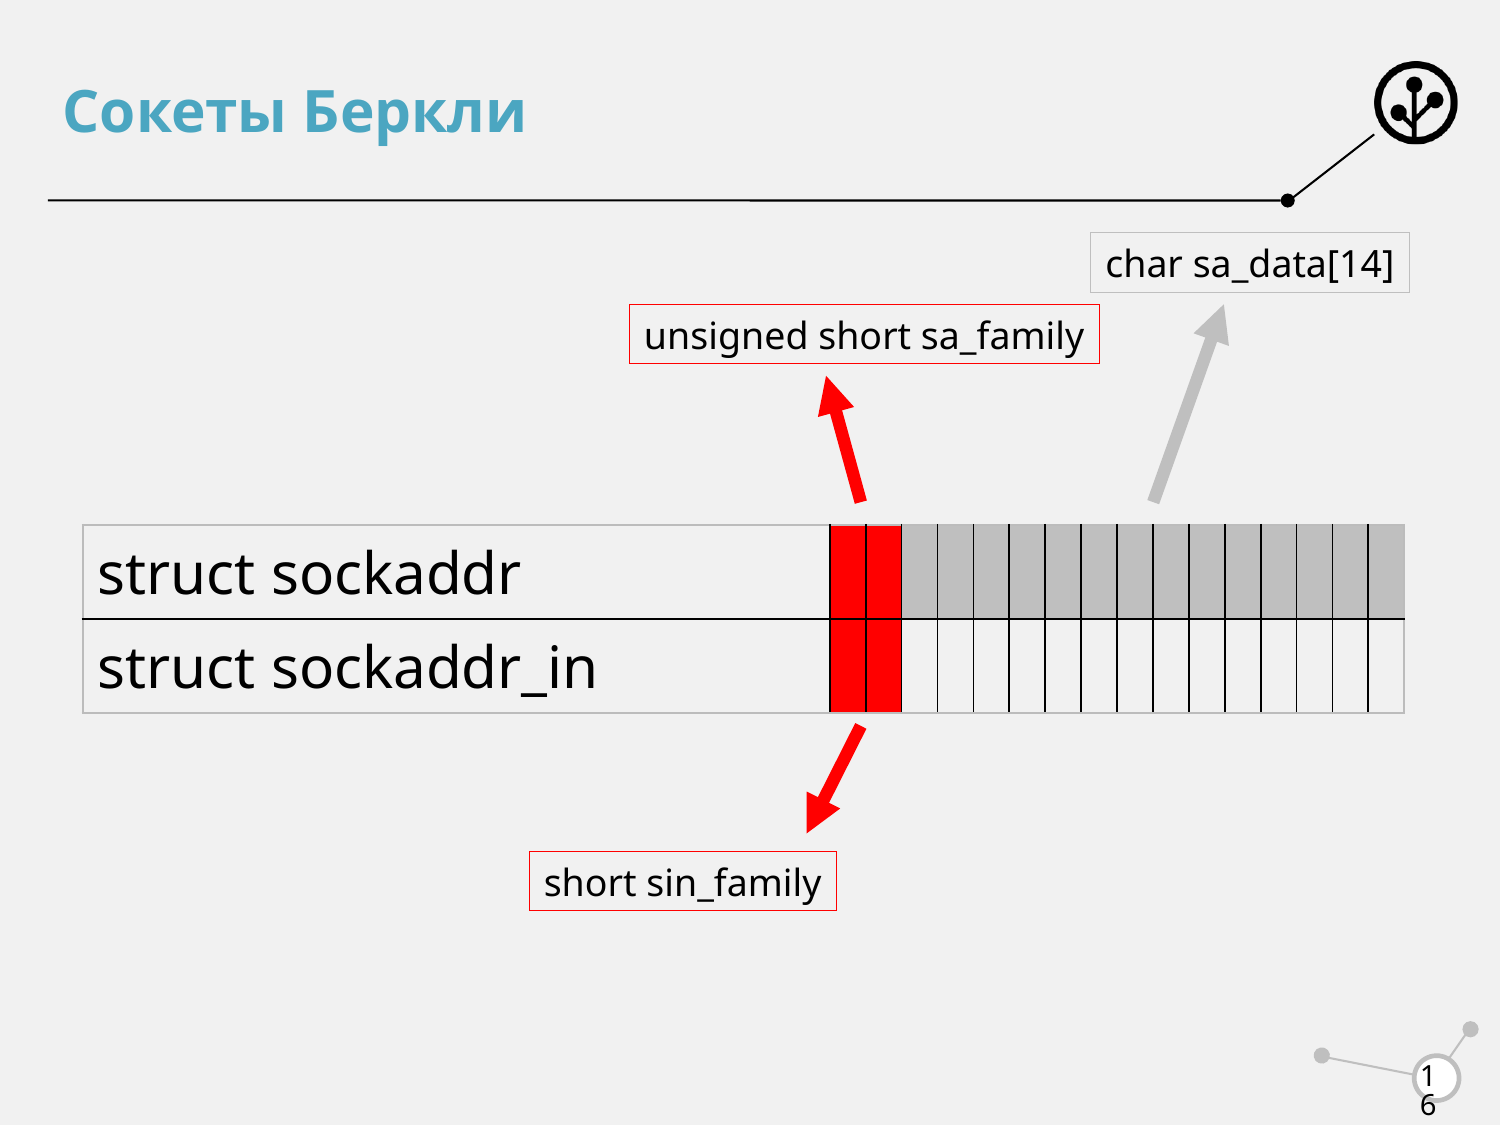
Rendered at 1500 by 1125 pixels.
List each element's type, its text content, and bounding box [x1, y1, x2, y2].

picture [1363, 24, 1464, 185]
table_cell [1082, 620, 1116, 712]
slide_number 16 [1404, 1047, 1468, 1108]
table_cell [902, 620, 937, 712]
table_header [1154, 526, 1188, 618]
table_cell [1226, 620, 1260, 712]
table_header [902, 526, 937, 618]
table_cell [831, 620, 865, 712]
table_header [1226, 526, 1260, 618]
table_header struct sockaddr [84, 526, 829, 618]
text_box short sin_family [529, 851, 837, 911]
title Сокеты Беркли [47, 42, 1281, 185]
table_cell [1369, 620, 1403, 712]
table_cell [1046, 620, 1080, 712]
table_header [1082, 526, 1116, 618]
table_header [974, 526, 1008, 618]
table_cell [1190, 620, 1224, 712]
table_header [1369, 526, 1403, 618]
table_cell [1118, 620, 1152, 712]
table_header [1262, 526, 1296, 618]
table_cell [1010, 620, 1044, 712]
table_header [1333, 526, 1367, 618]
table_cell struct sockaddr_in [84, 620, 829, 712]
table_cell [1333, 620, 1367, 712]
table_cell [1297, 620, 1332, 712]
text_box char sa_data[14] [1090, 232, 1410, 293]
table_cell [974, 620, 1008, 712]
table_header [1046, 526, 1080, 618]
table_header [938, 526, 973, 618]
table_cell [1154, 620, 1188, 712]
table_header [1010, 526, 1044, 618]
table_cell [938, 620, 973, 712]
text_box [1153, 304, 1224, 503]
table_cell [1262, 620, 1296, 712]
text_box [826, 375, 861, 503]
table_header [1190, 526, 1224, 618]
table_header [867, 526, 901, 618]
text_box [806, 725, 861, 834]
table_header [1297, 526, 1332, 618]
text_box unsigned short sa_family [629, 304, 1100, 364]
table_header [1118, 526, 1152, 618]
table_cell [867, 620, 901, 712]
table_header [831, 526, 865, 618]
